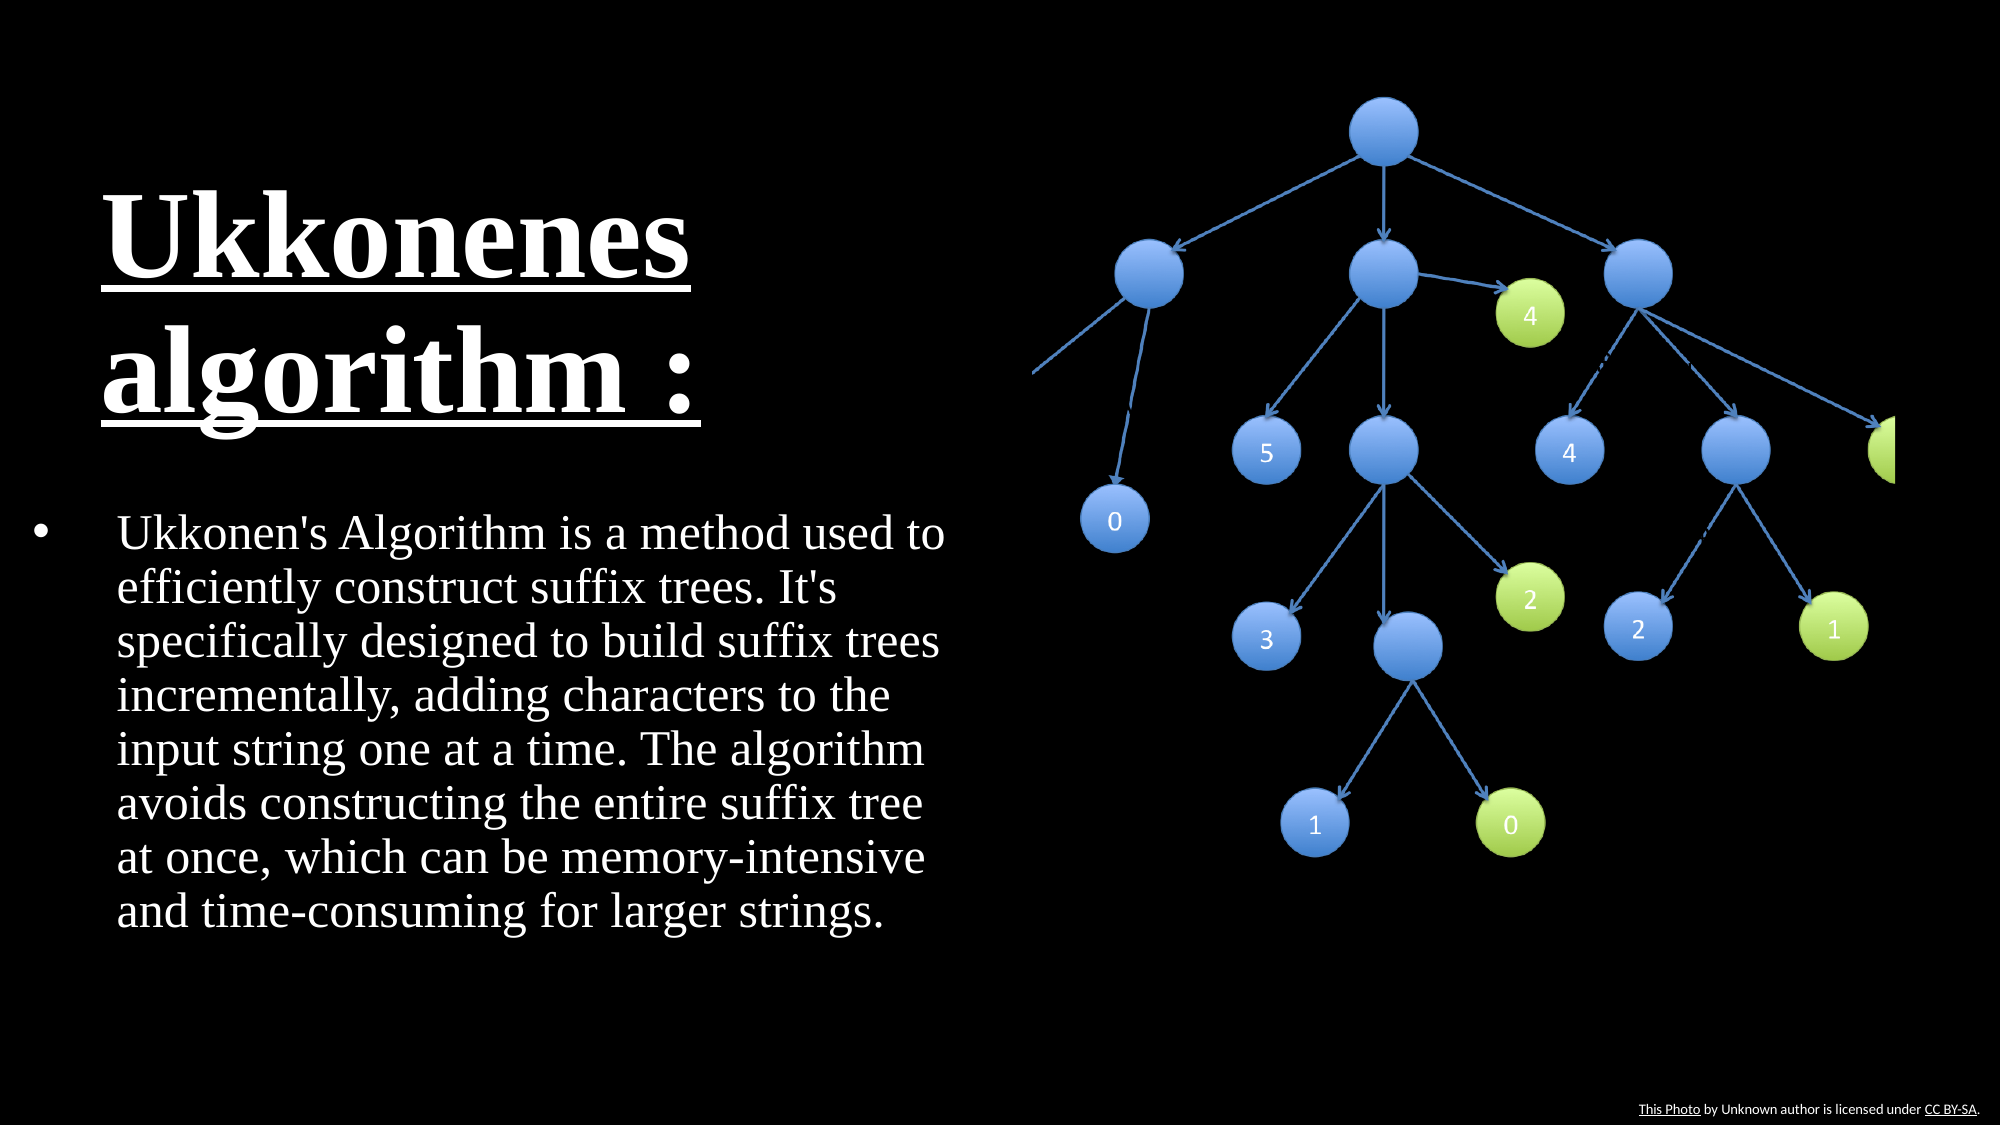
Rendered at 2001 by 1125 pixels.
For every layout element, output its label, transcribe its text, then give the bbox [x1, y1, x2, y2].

text_box This Photo by Unknown author is licensed under CC BY-SA. [1623, 1092, 1996, 1125]
picture [1032, 93, 1896, 866]
title Ukkonenes algorithm : [85, 92, 930, 448]
subtitle Ukkonen's Algorithm is a method used to efficiently construct suffix trees. It's specifically designed to build suffix trees incrementally, adding characters to the input string one at a time. The algorithm avoids constructing the entire suffix tree at once, which can be memory-intensive and time-consuming for larger strings. [17, 499, 982, 995]
